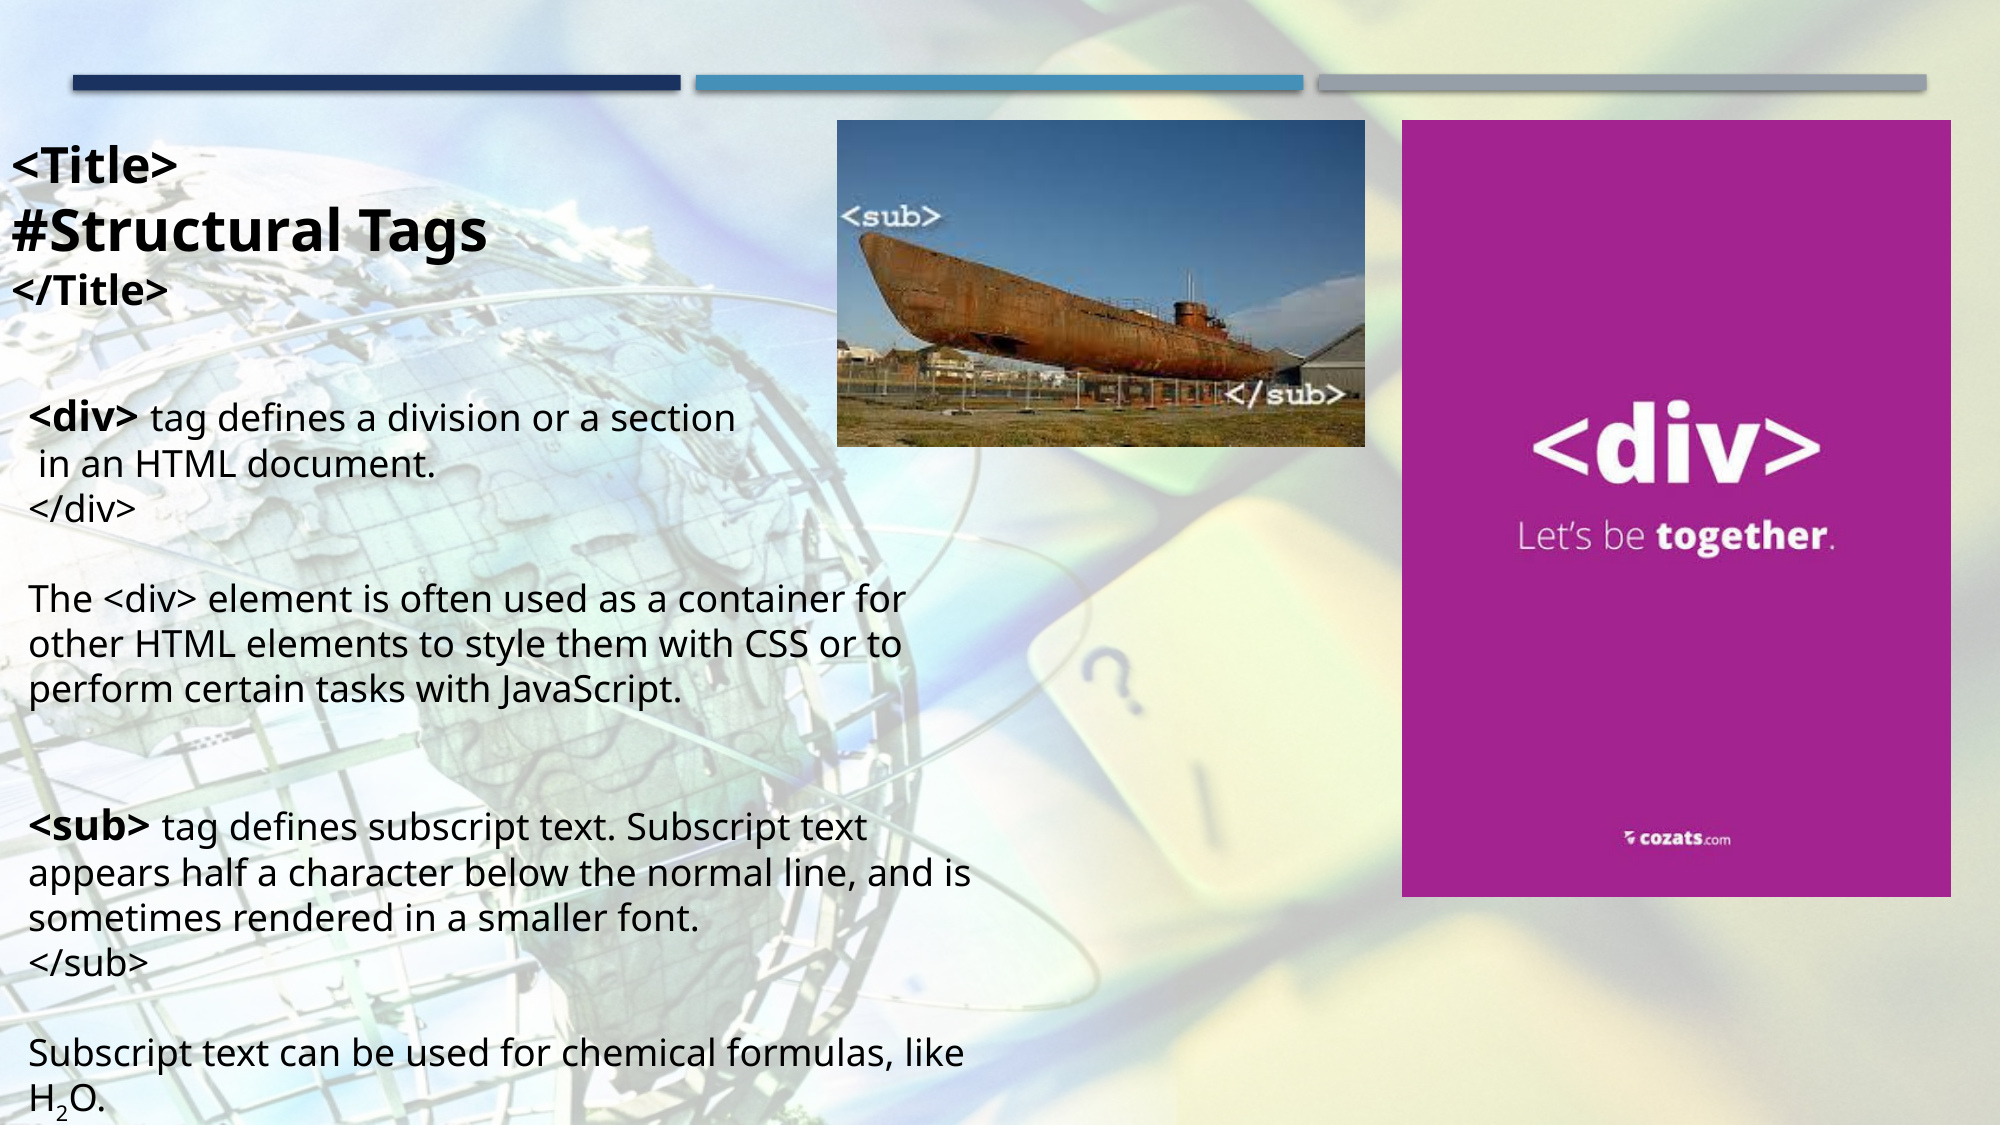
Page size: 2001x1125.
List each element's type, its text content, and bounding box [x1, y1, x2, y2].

picture [837, 119, 1365, 448]
picture [1402, 119, 1952, 898]
text_box <sub> tag defines subscript text. Subscript text appears half a character below the normal line, and is sometimes rendered in a smaller font. </sub> Subscript text can be used for chemical formulas, like H2O. [13, 791, 1014, 1125]
text_box <Title> #Structural Tags </Title> [0, 125, 503, 321]
text_box <div> tag defines a division or a section in an HTML document. </div> The <div> element is often used as a container for other HTML elements to style them with CSS or to perform certain tasks with JavaScript. [13, 382, 1014, 762]
